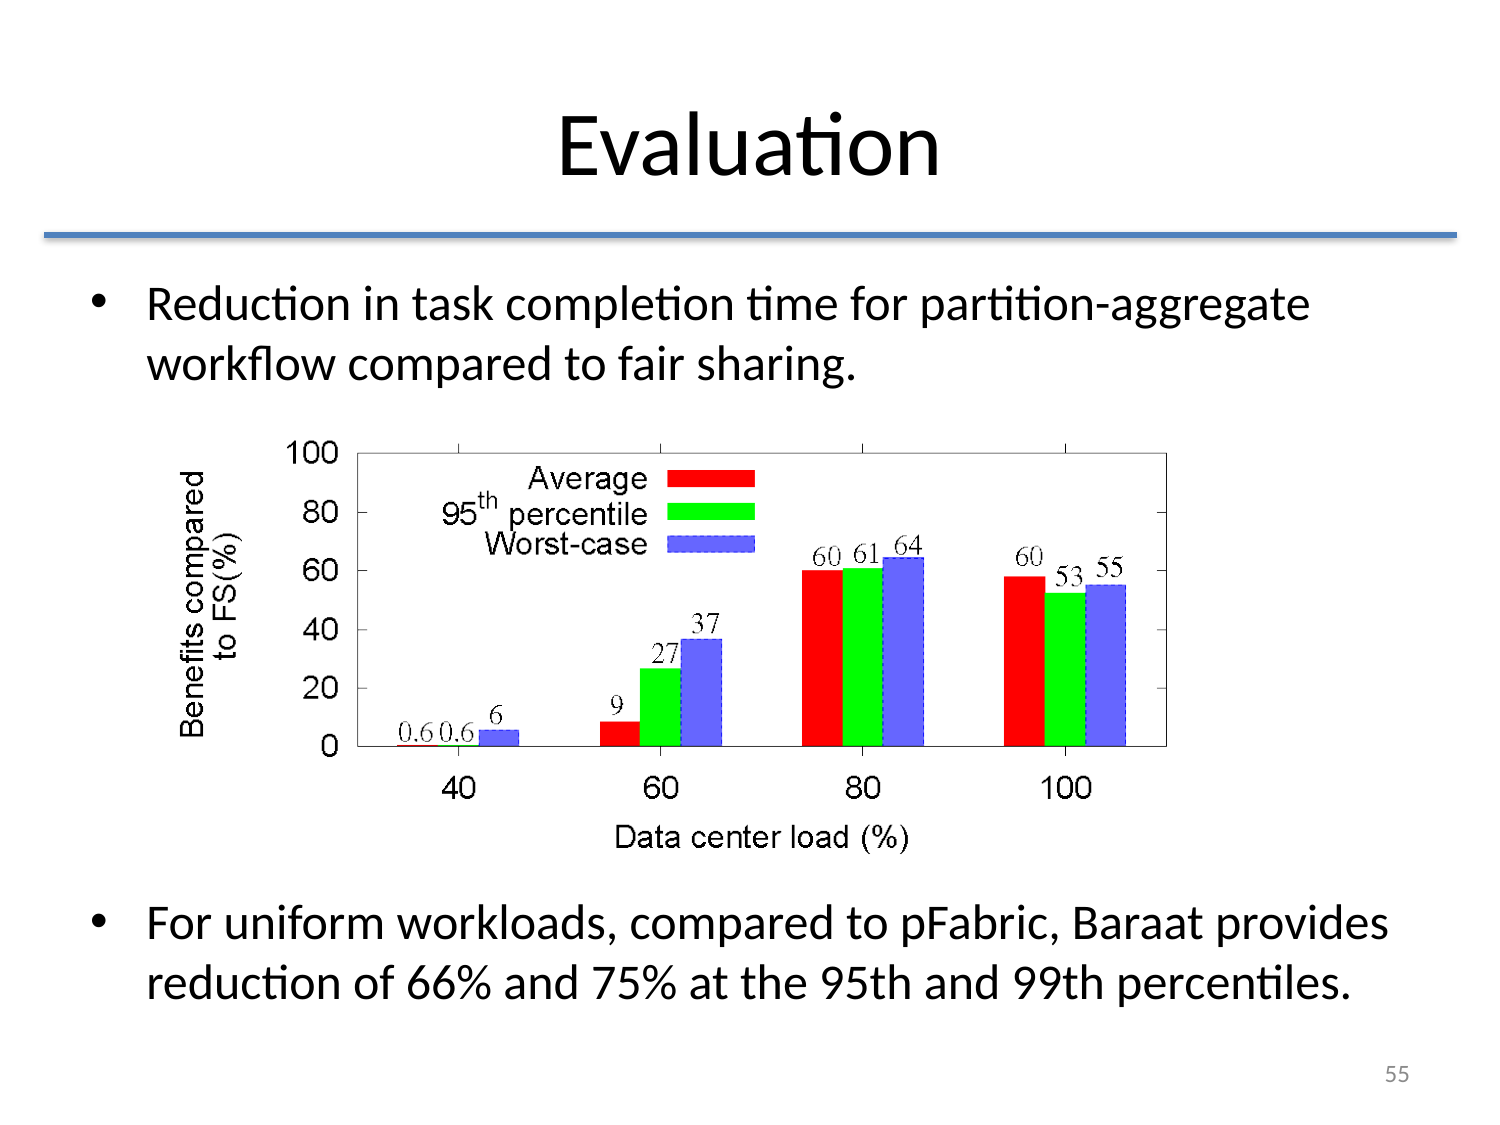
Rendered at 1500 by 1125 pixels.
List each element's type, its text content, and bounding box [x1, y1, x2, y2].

picture [37, 424, 1271, 873]
list Reduction in task completion time for partition-aggregate workflow compared to fair sharing. For uniform workloads, compared to pFabric, Baraat provides reduction of 66% and 75% at the 95th and 99th percentiles. [75, 262, 1425, 1005]
slide_number 55 [1074, 1042, 1425, 1103]
title Evaluation [75, 45, 1425, 233]
